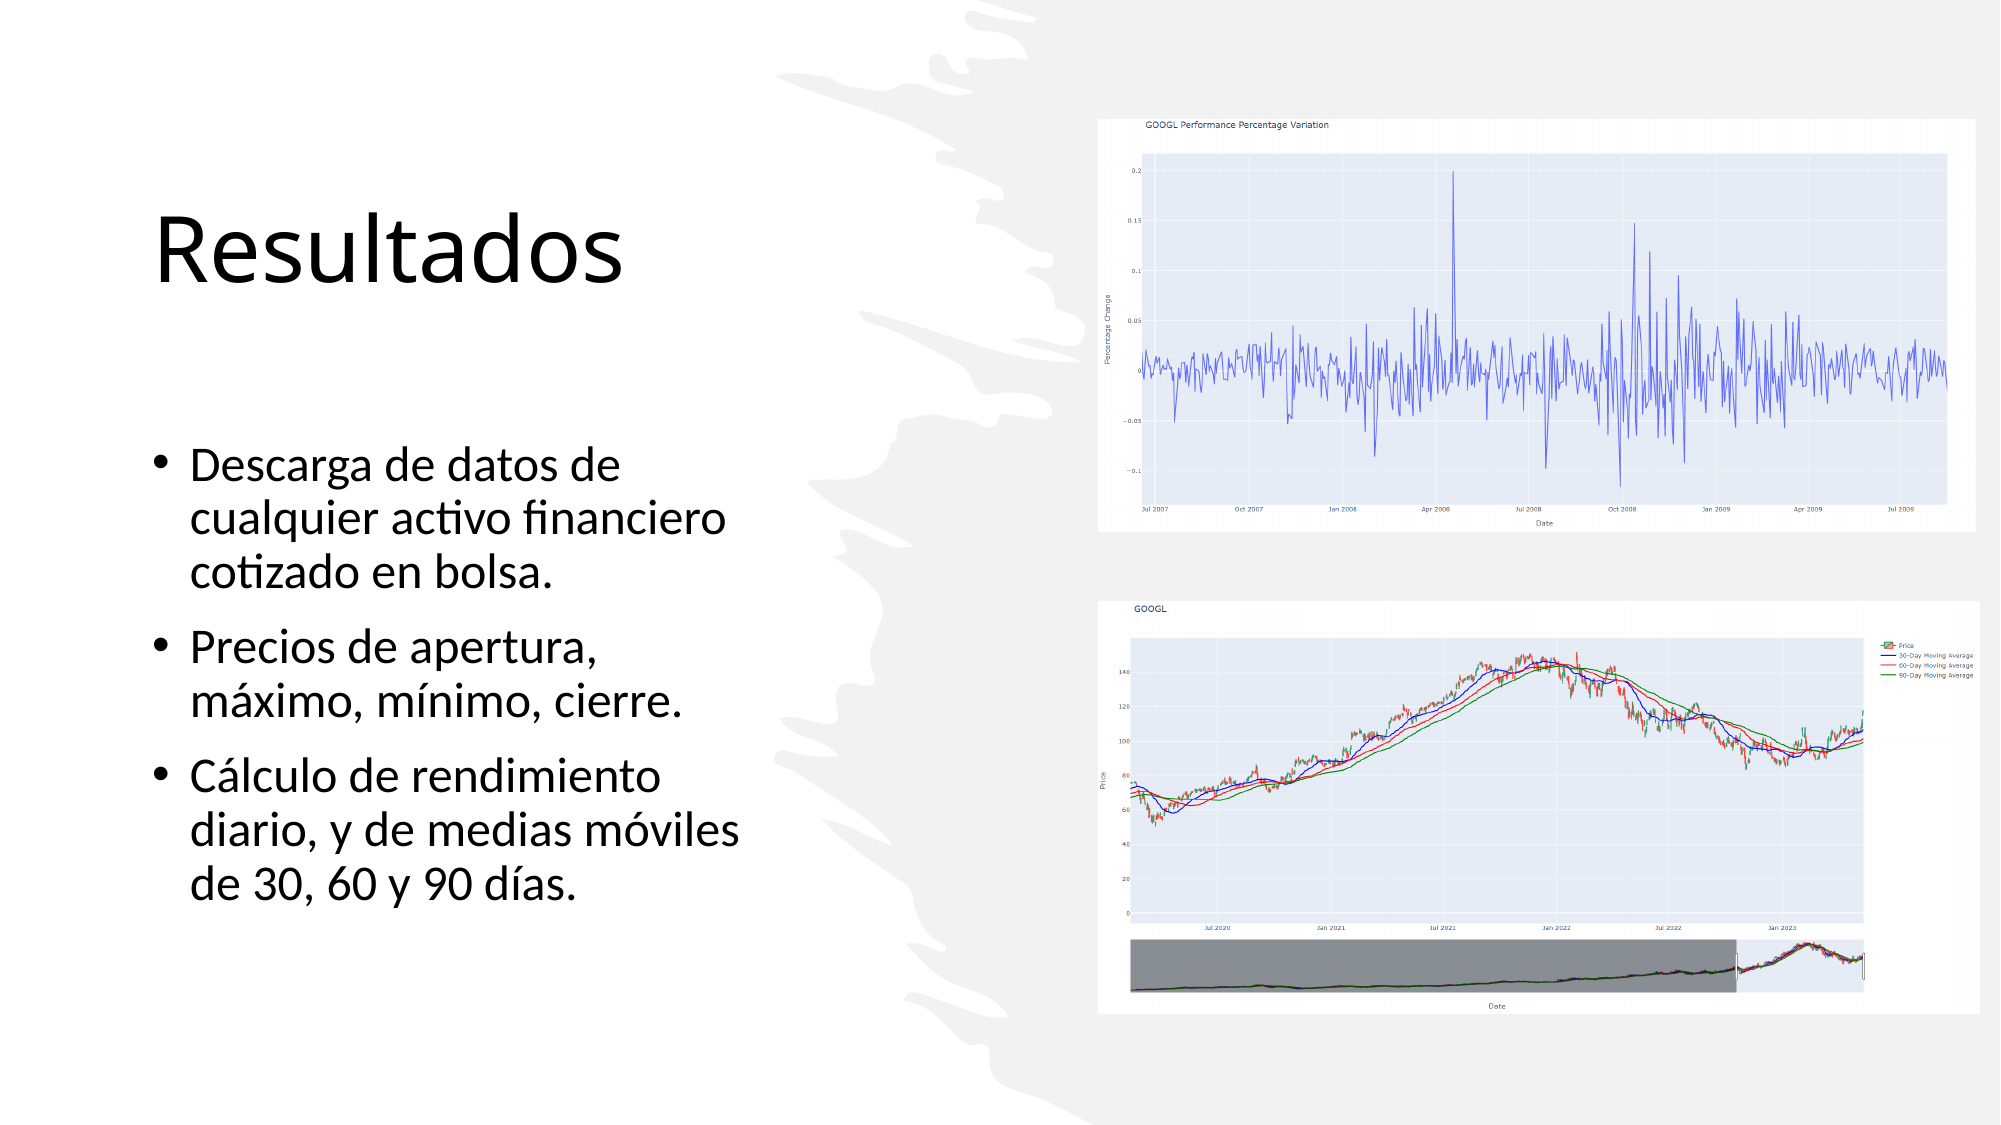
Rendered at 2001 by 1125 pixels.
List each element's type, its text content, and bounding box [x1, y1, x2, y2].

title Resultados [137, 105, 776, 401]
picture [1098, 119, 1976, 533]
list Descarga de datos de cualquier activo financiero cotizado en bolsa. Precios de apertura, máximo, mínimo, cierre. Cálculo de rendimiento diario, y de medias móviles de 30, 60 y 90 días. [137, 430, 776, 1014]
picture [1098, 601, 1980, 1014]
text_box [0, 0, 1091, 1125]
text_box [775, 0, 2000, 1125]
